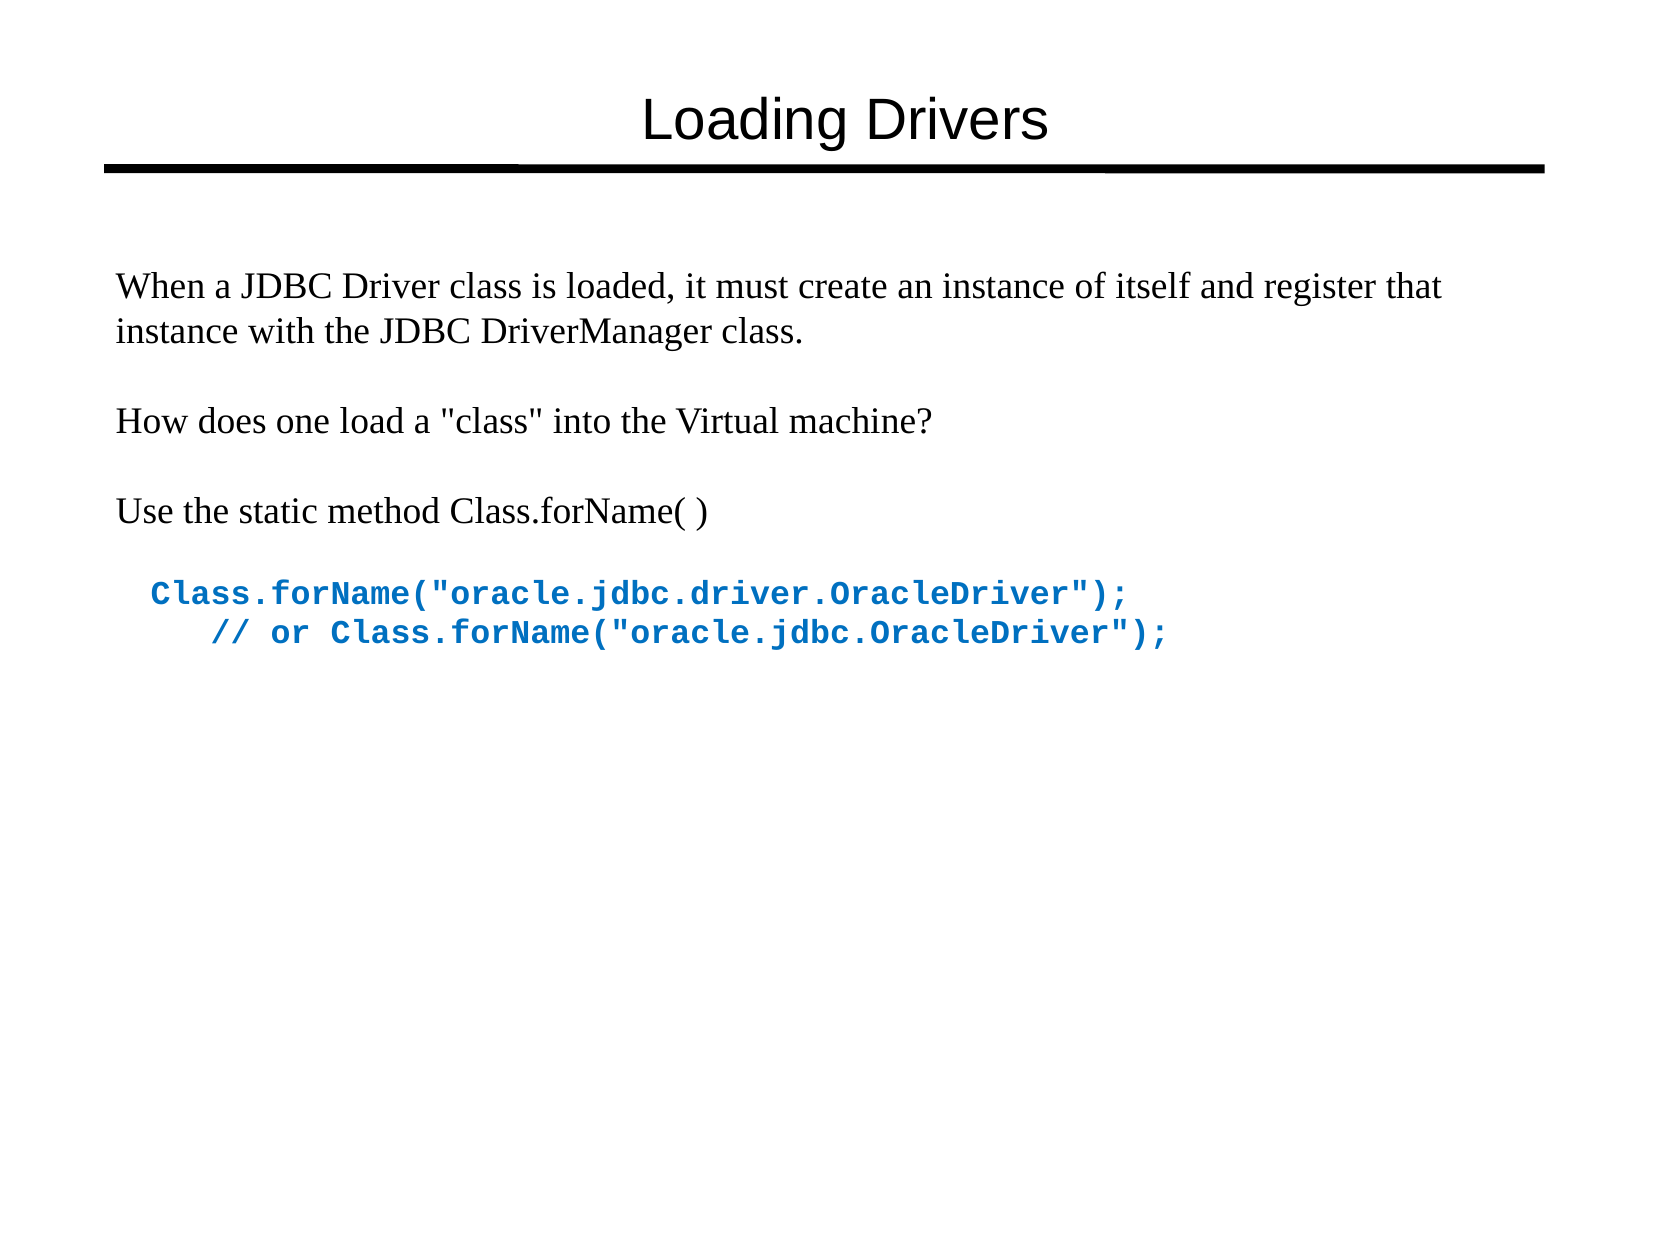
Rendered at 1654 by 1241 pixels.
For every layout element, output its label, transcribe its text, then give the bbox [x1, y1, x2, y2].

text_box When a JDBC Driver class is loaded, it must create an instance of itself and register that instance with the JDBC DriverManager class. How does one load a "class" into the Virtual machine? Use the static method Class.forName( ) Class.forName("oracle.jdbc.driver.OracleDriver"); // or Class.forName("oracle.jdbc.OracleDriver"); [115, 215, 1538, 821]
text_box Loading Drivers [641, 81, 1176, 152]
